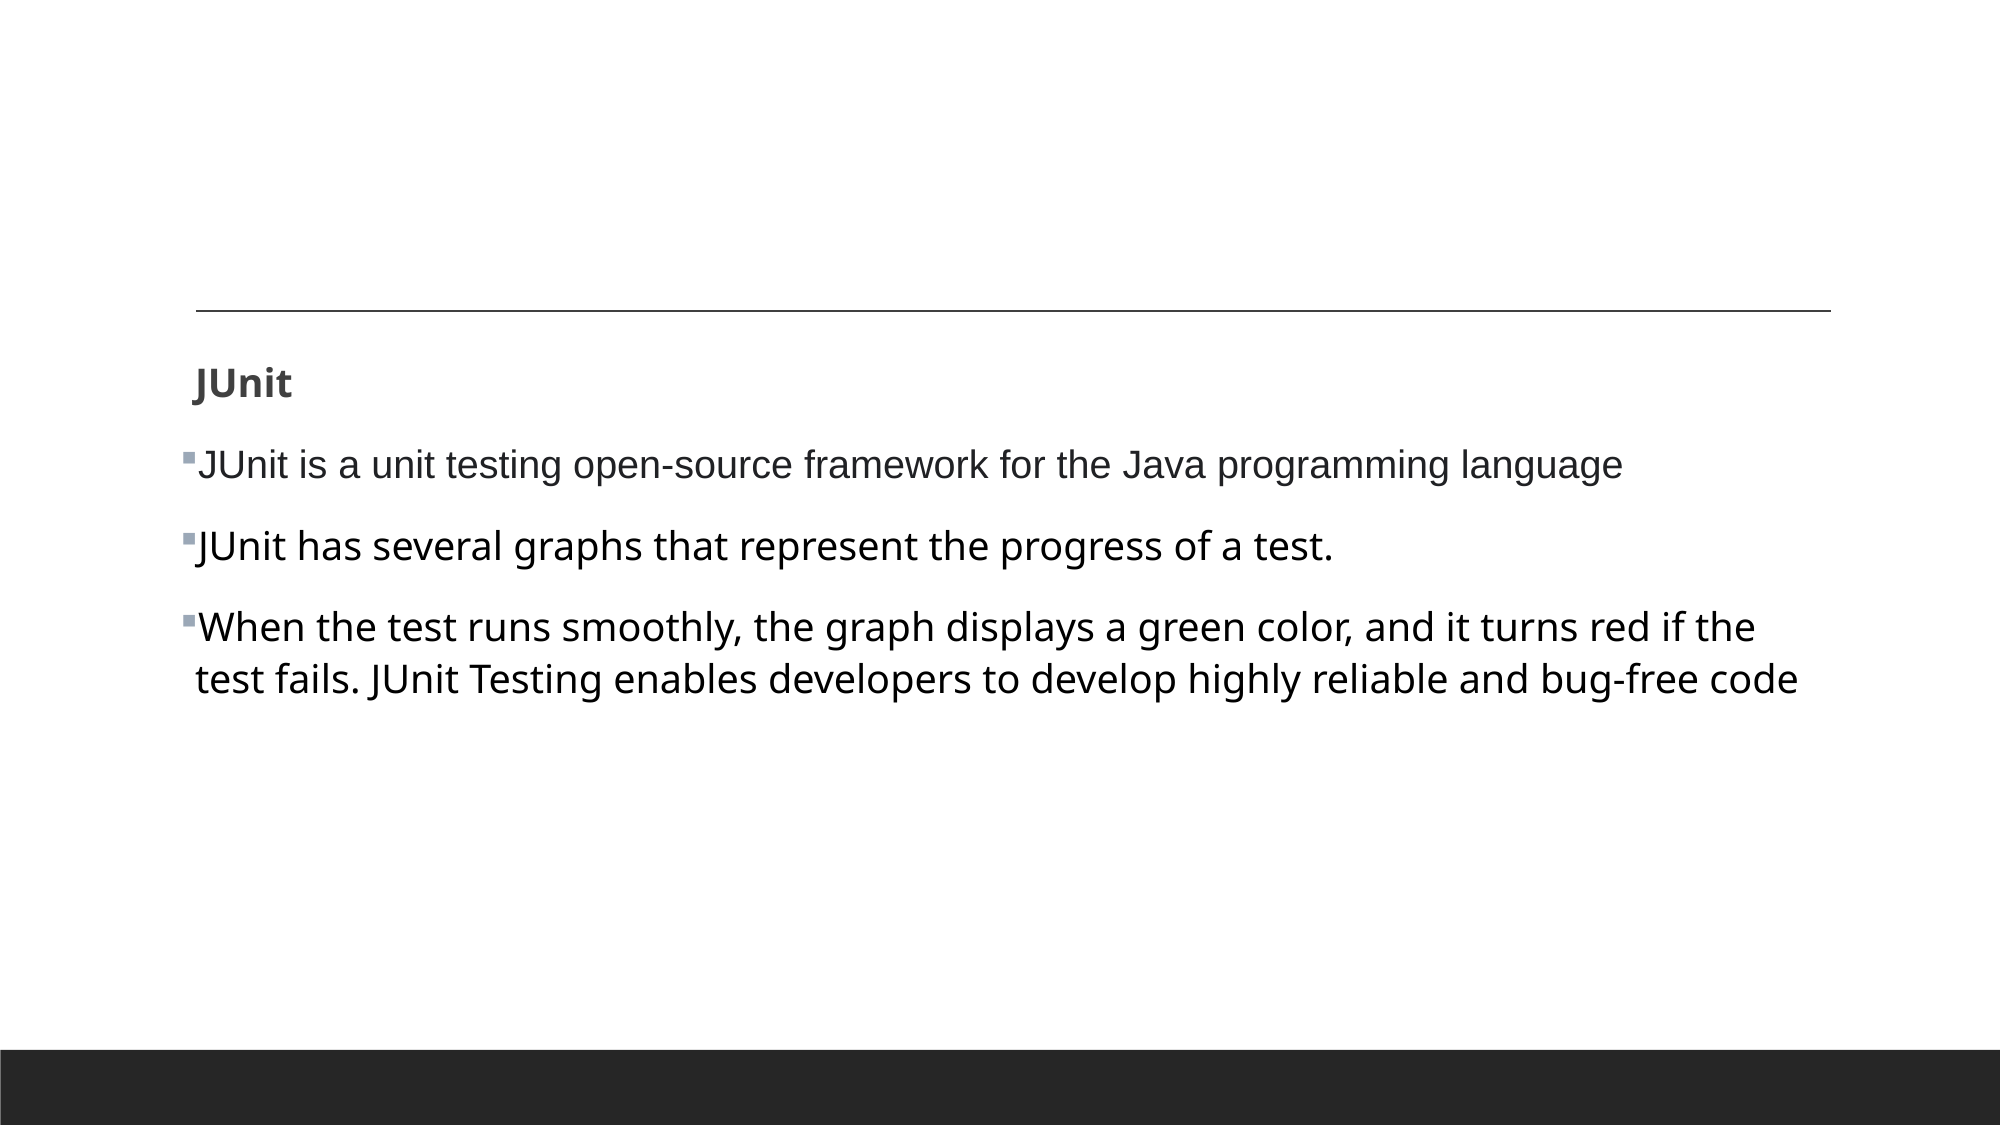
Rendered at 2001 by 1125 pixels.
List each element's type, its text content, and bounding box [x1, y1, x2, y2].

list JUnit JUnit is a unit testing open-source framework for the Java programming language JUnit has several graphs that represent the progress of a test. When the test runs smoothly, the graph displays a green color, and it turns red if the test fails. JUnit Testing enables developers to develop highly reliable and bug-free code [180, 345, 1830, 963]
